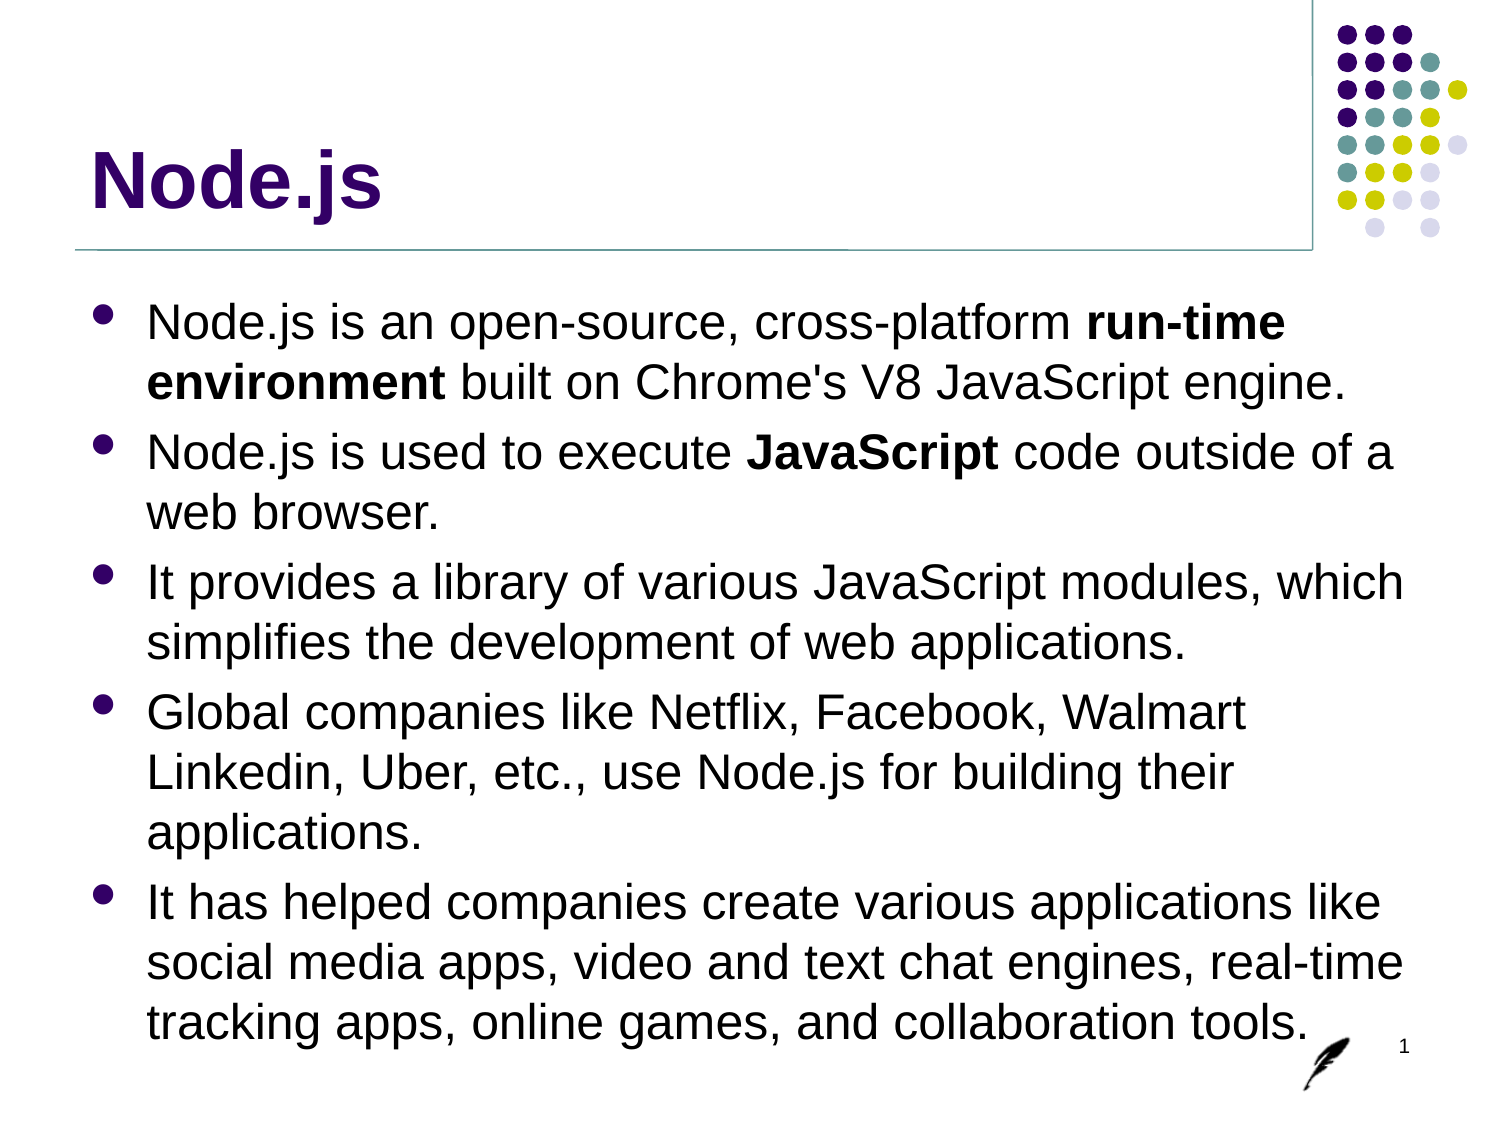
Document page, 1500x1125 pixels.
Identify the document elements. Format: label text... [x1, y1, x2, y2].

list Node.js is an open-source, cross-platform run-time environment built on Chrome's V8 JavaScript engine. Node.js is used to execute JavaScript code outside of a web browser. It provides a library of various JavaScript modules, which simplifies the development of web applications. Global companies like Netflix, Facebook, Walmart Linkedin, Uber, etc., use Node.js for building their applications. It has helped companies create various applications like social media apps, video and text chat engines, real-time tracking apps, online games, and collaboration tools. [75, 282, 1425, 1006]
title Node.js [75, 20, 1313, 233]
slide_number 1 [1074, 1025, 1425, 1100]
